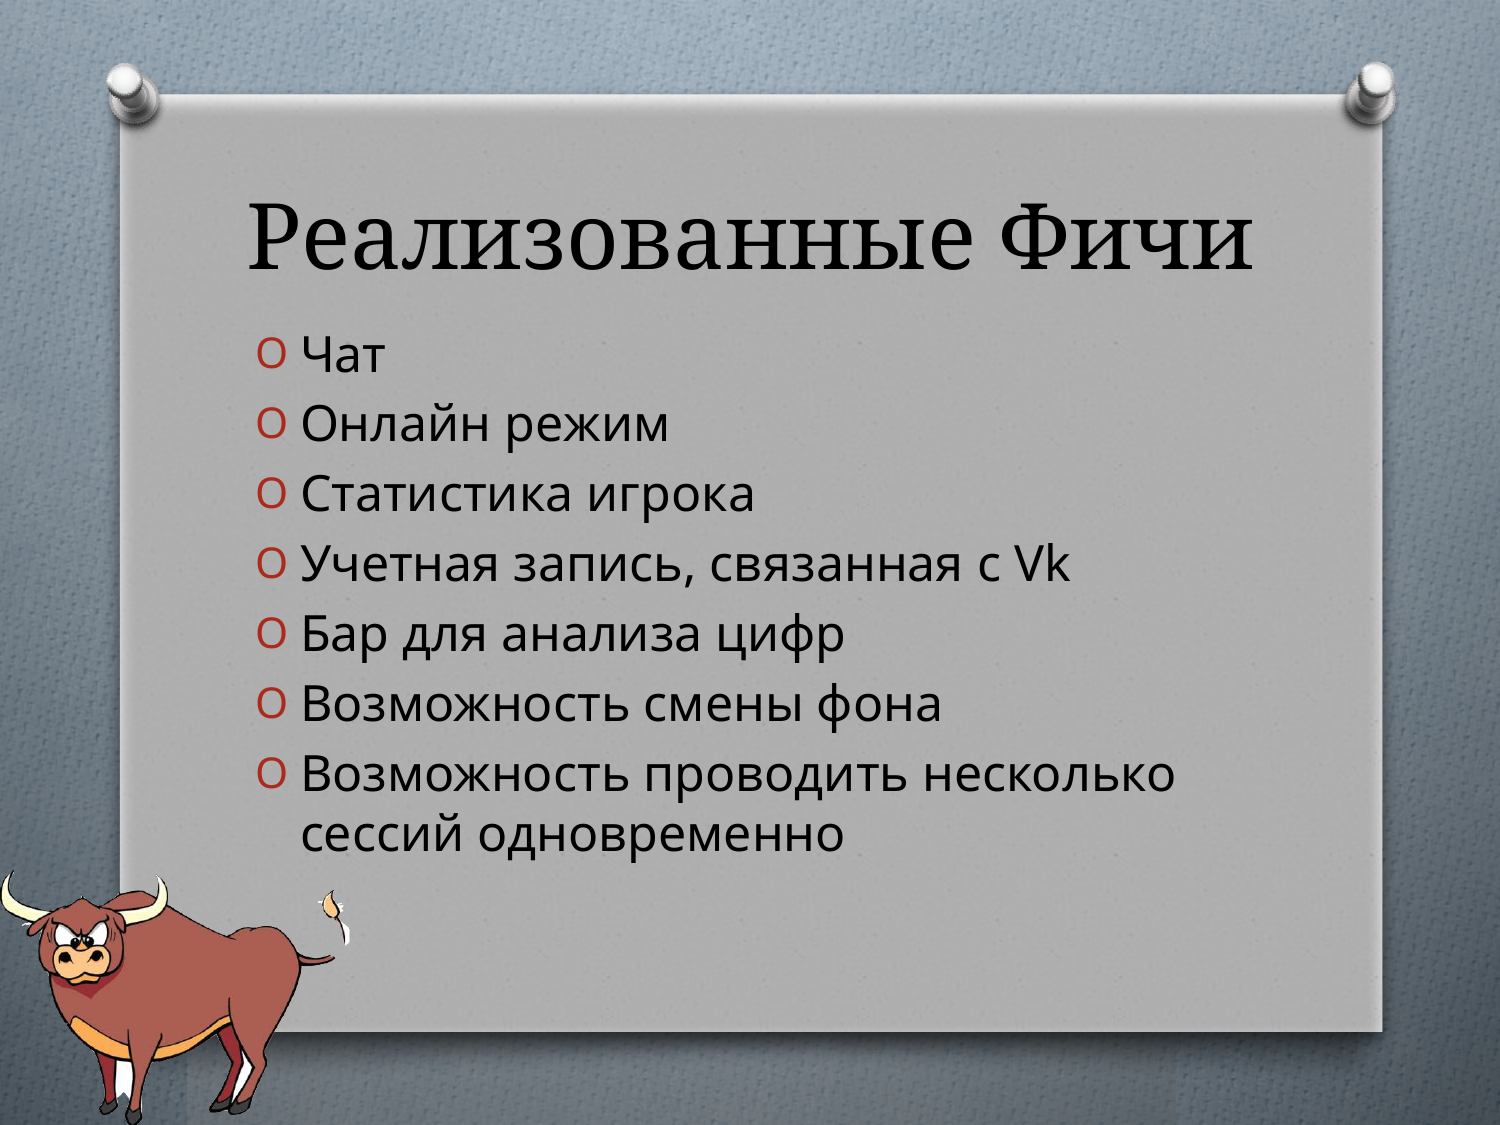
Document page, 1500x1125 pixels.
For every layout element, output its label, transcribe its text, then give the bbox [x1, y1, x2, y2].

picture [75, 29, 198, 153]
list Чат Онлайн режим Статистика игрока Учетная запись, связанная с Vk Бар для анализа цифр Возможность смены фона Возможность проводить несколько сессий одновременно [240, 314, 1257, 906]
title Реализованные Фичи [179, 134, 1323, 332]
picture [0, 868, 350, 1125]
picture [1317, 35, 1439, 156]
